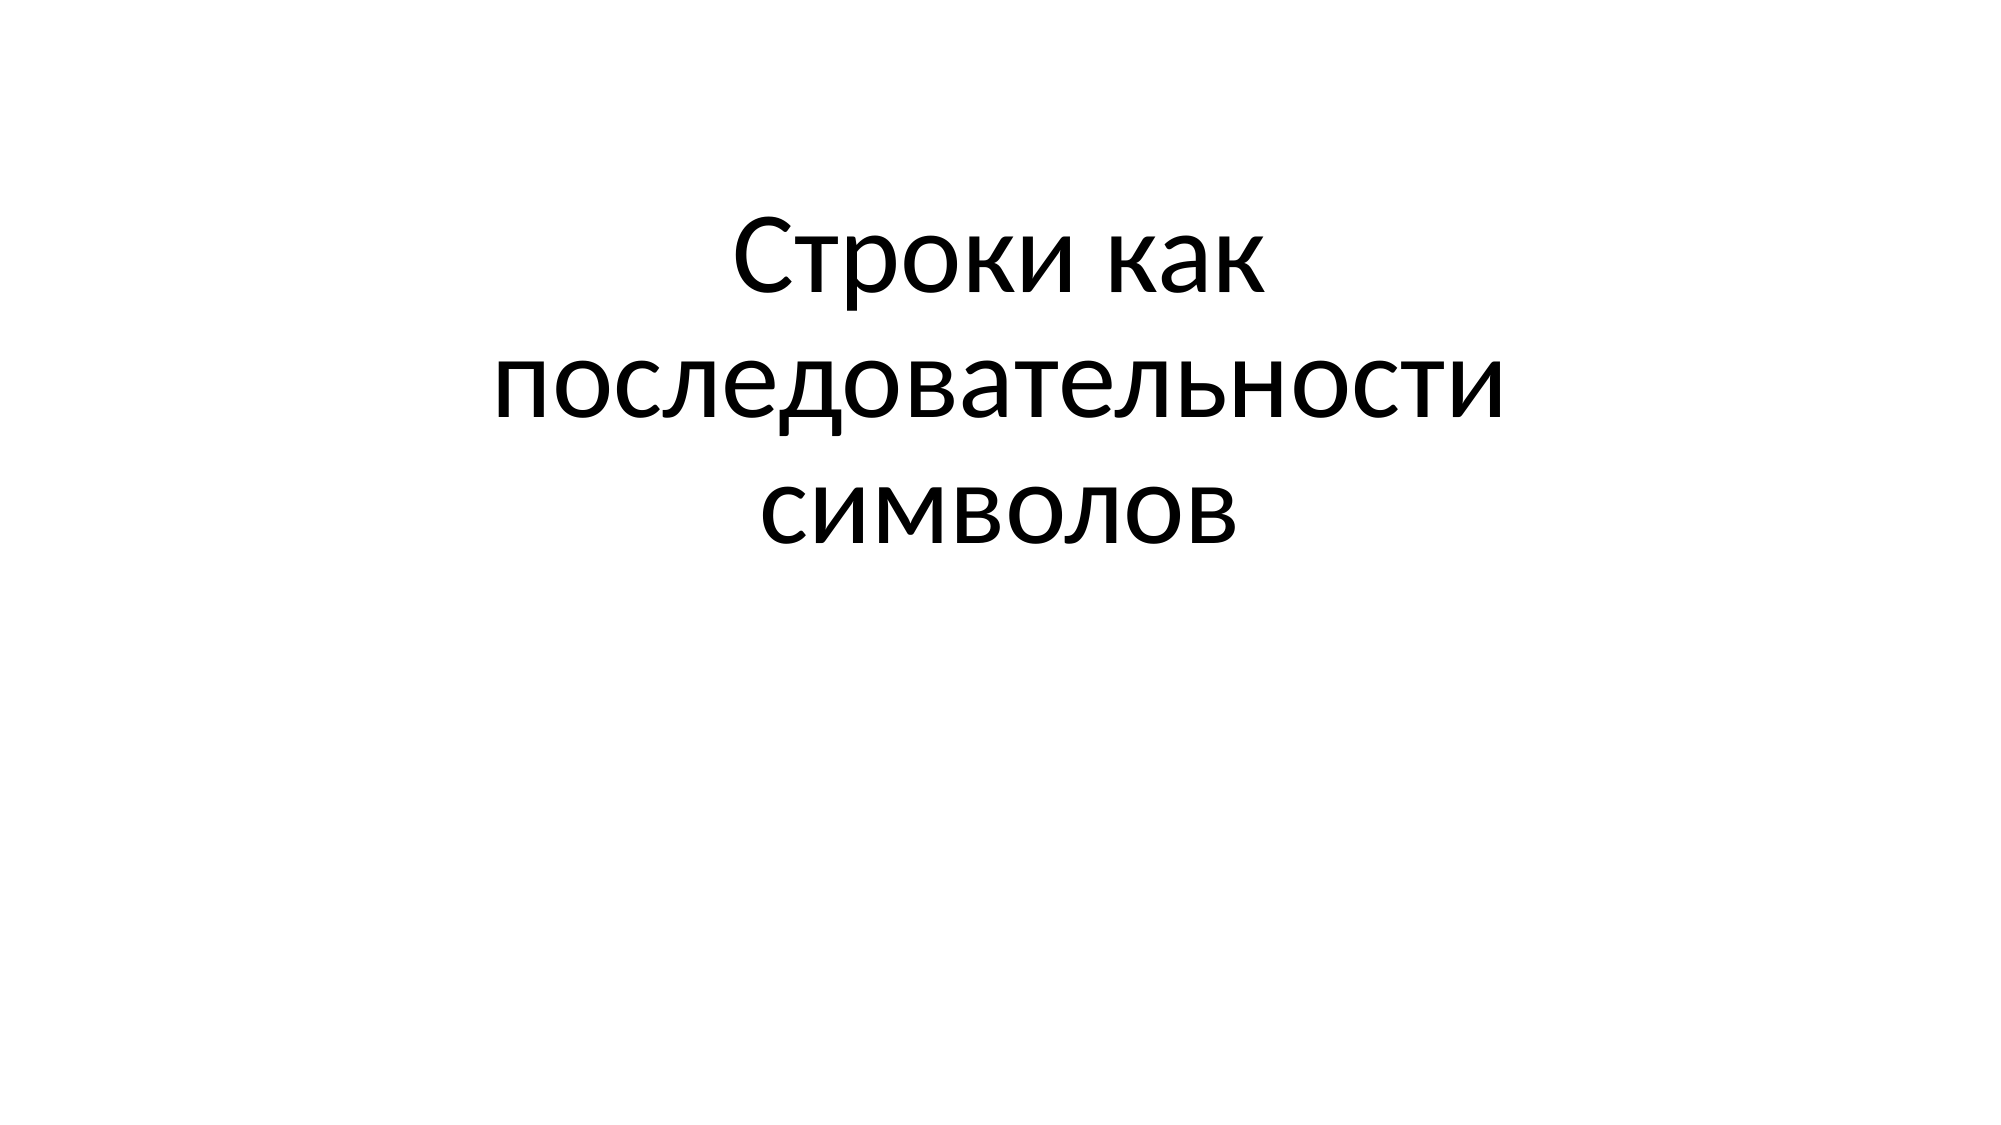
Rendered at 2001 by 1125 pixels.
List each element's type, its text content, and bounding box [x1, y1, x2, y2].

title Строки как последовательности символов [249, 184, 1750, 576]
